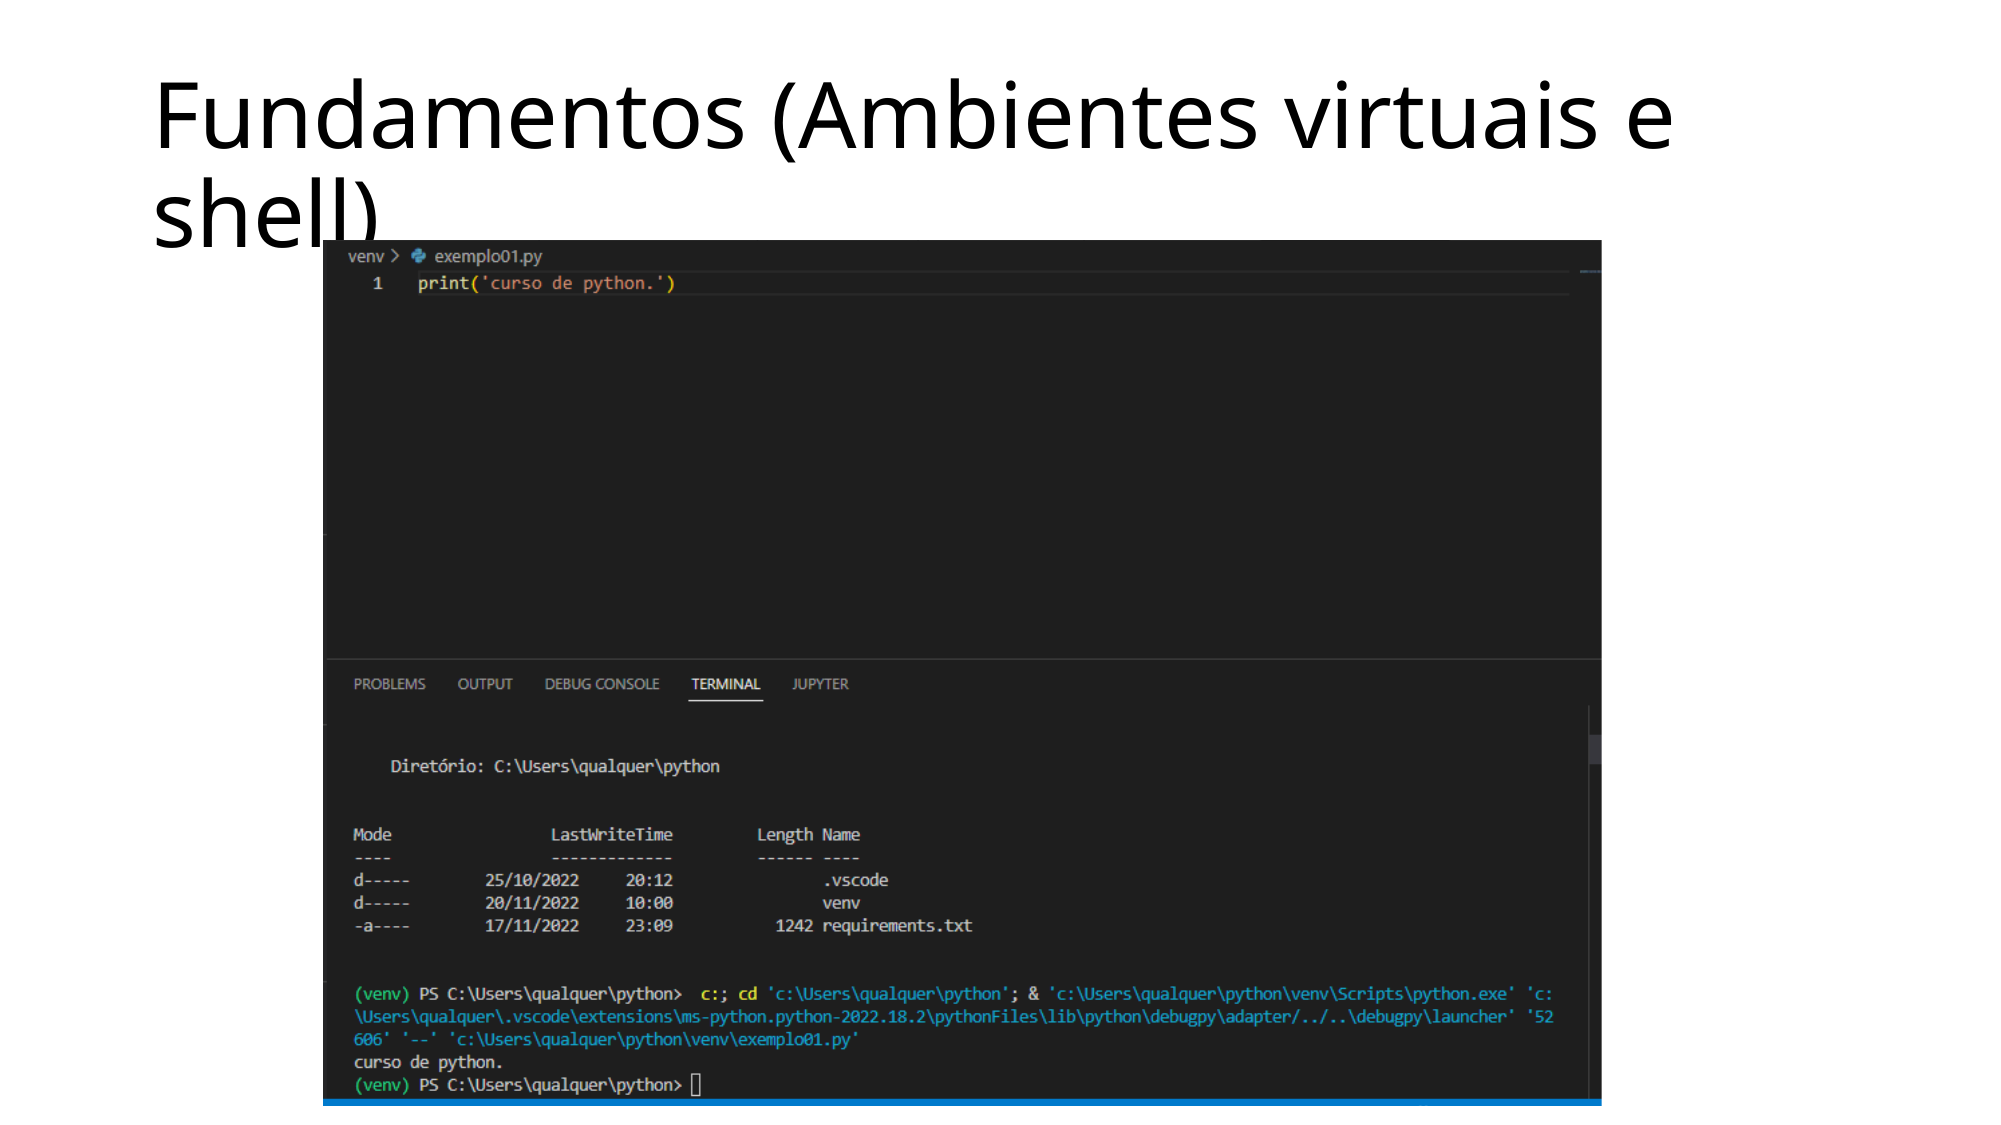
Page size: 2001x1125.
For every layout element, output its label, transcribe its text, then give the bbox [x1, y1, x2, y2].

title Fundamentos (Ambientes virtuais e shell) [137, 59, 1863, 278]
picture [323, 240, 1602, 1106]
